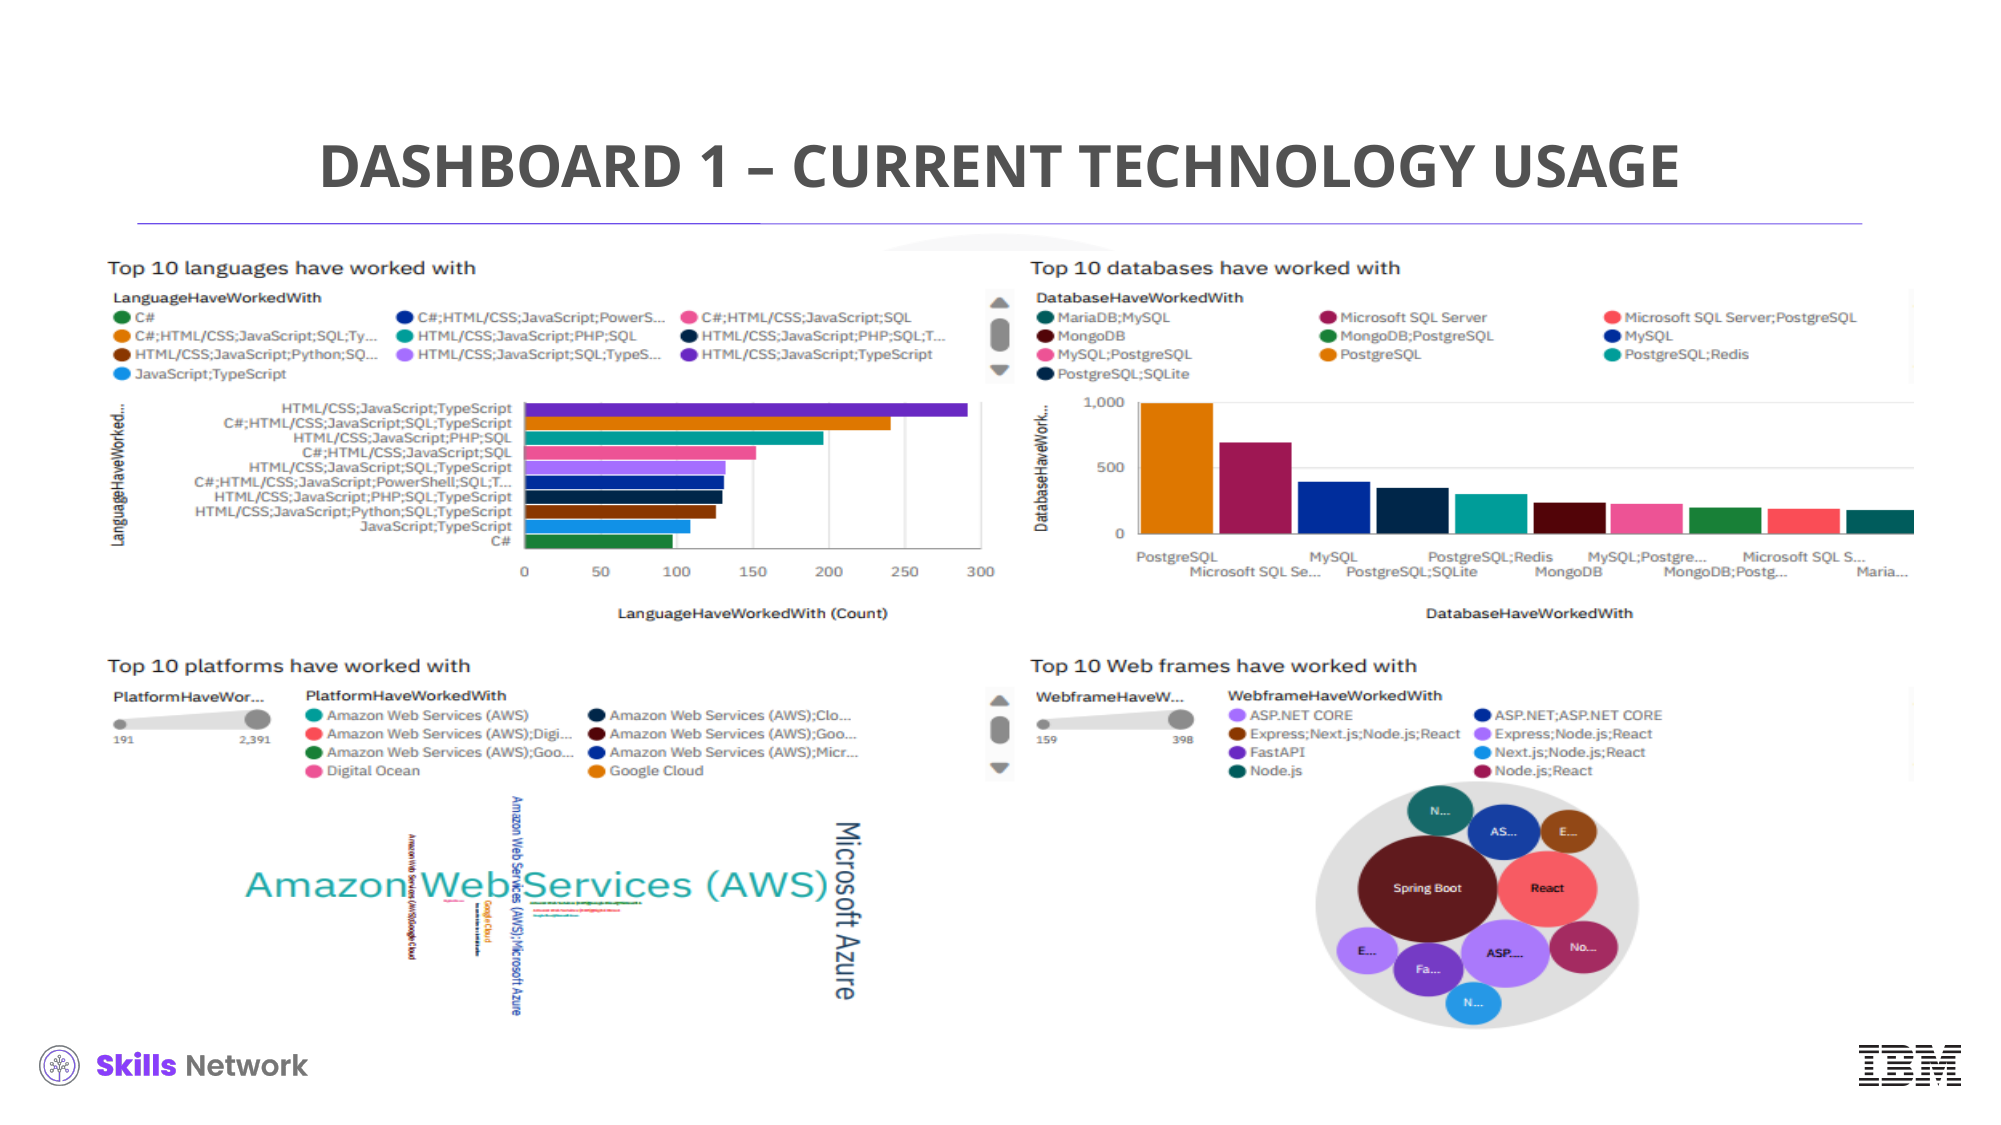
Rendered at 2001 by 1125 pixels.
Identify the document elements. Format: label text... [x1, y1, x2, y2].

picture [39, 1045, 308, 1086]
picture [107, 251, 1914, 1037]
title DASHBOARD 1 – CURRENT TECHNOLOGY USAGE [137, 88, 1863, 249]
picture [1859, 1045, 1961, 1086]
